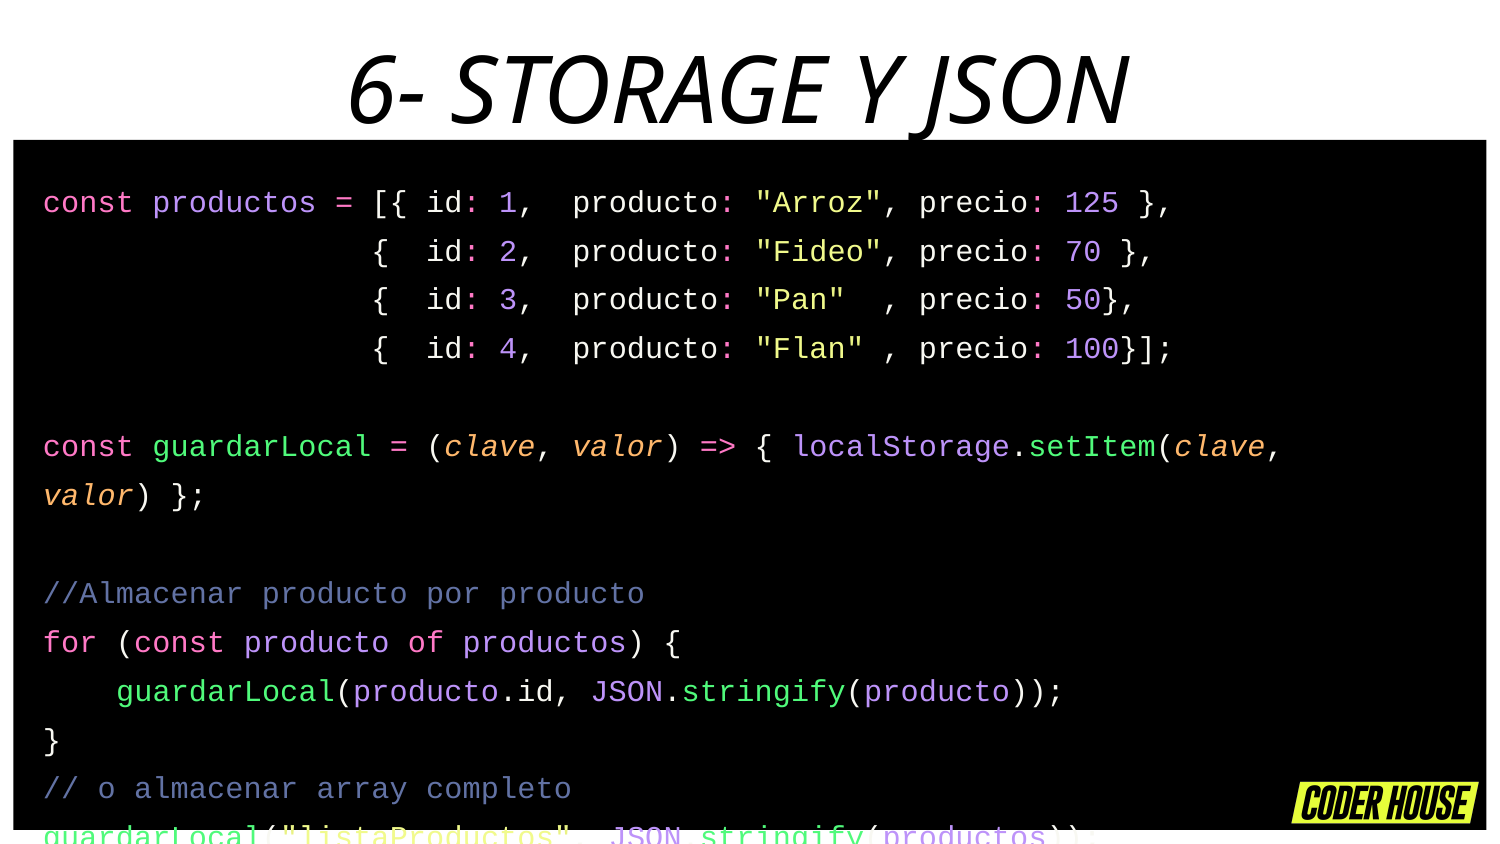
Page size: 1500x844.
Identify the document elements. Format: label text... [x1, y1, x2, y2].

text_box 6- STORAGE Y JSON [104, 14, 1371, 139]
picture [1287, 775, 1483, 831]
text_box const productos = [{ id: 1, producto: "Arroz", precio: 125 }, { id: 2, producto: "Fideo", precio: 70 }, { id: 3, producto: "Pan" , precio: 50}, { id: 4, producto: "Flan" , precio: 100}]; const guardarLocal = (clave, valor) => { localStorage.setItem(clave, valor) }; //Almacenar producto por producto for (const producto of productos) { guardarLocal(producto.id, JSON.stringify(producto)); } // o almacenar array completo guardarLocal("listaProductos", JSON.stringify(productos)); [13, 139, 1487, 830]
